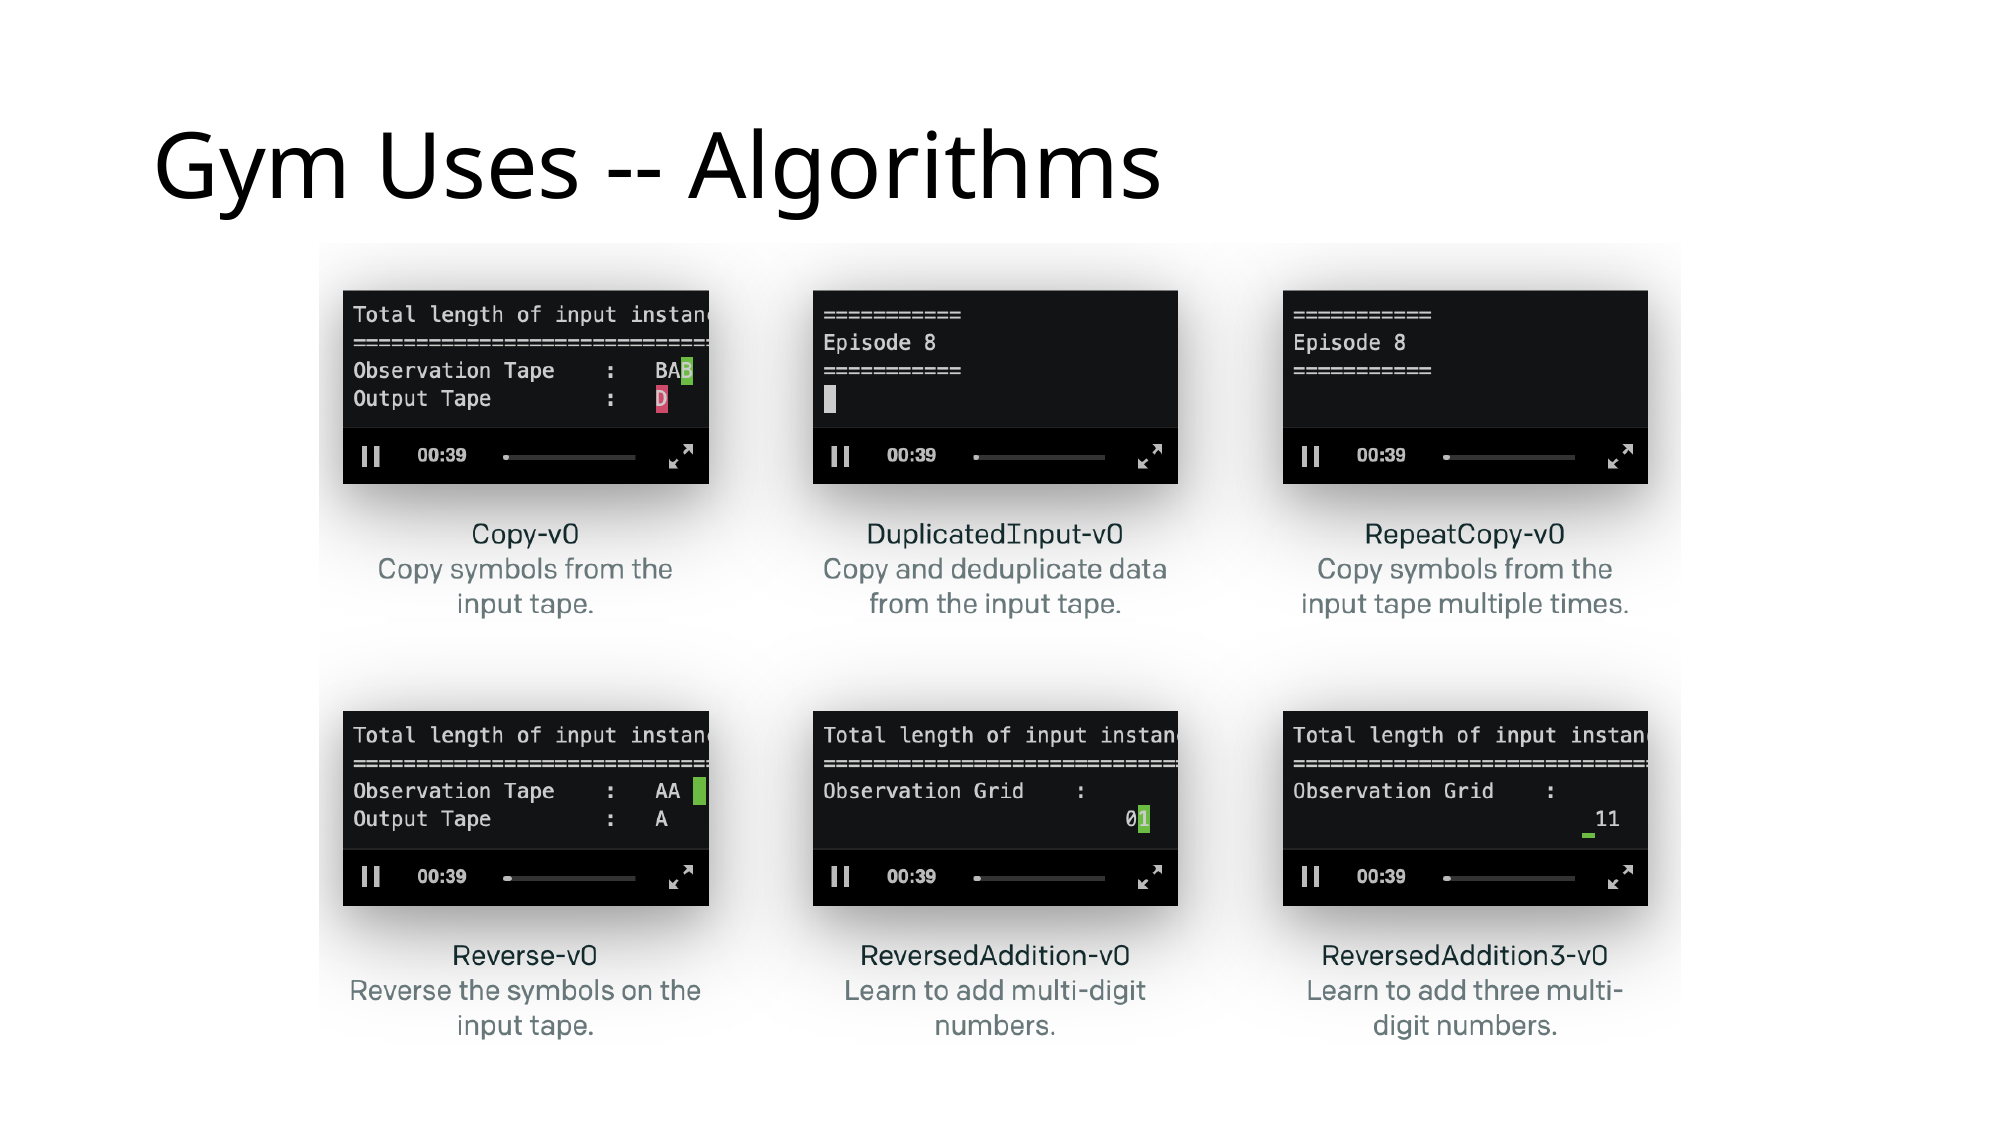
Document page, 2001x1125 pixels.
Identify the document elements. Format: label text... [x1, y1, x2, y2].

title Gym Uses -- Algorithms [137, 59, 1863, 278]
picture [318, 243, 1681, 1098]
